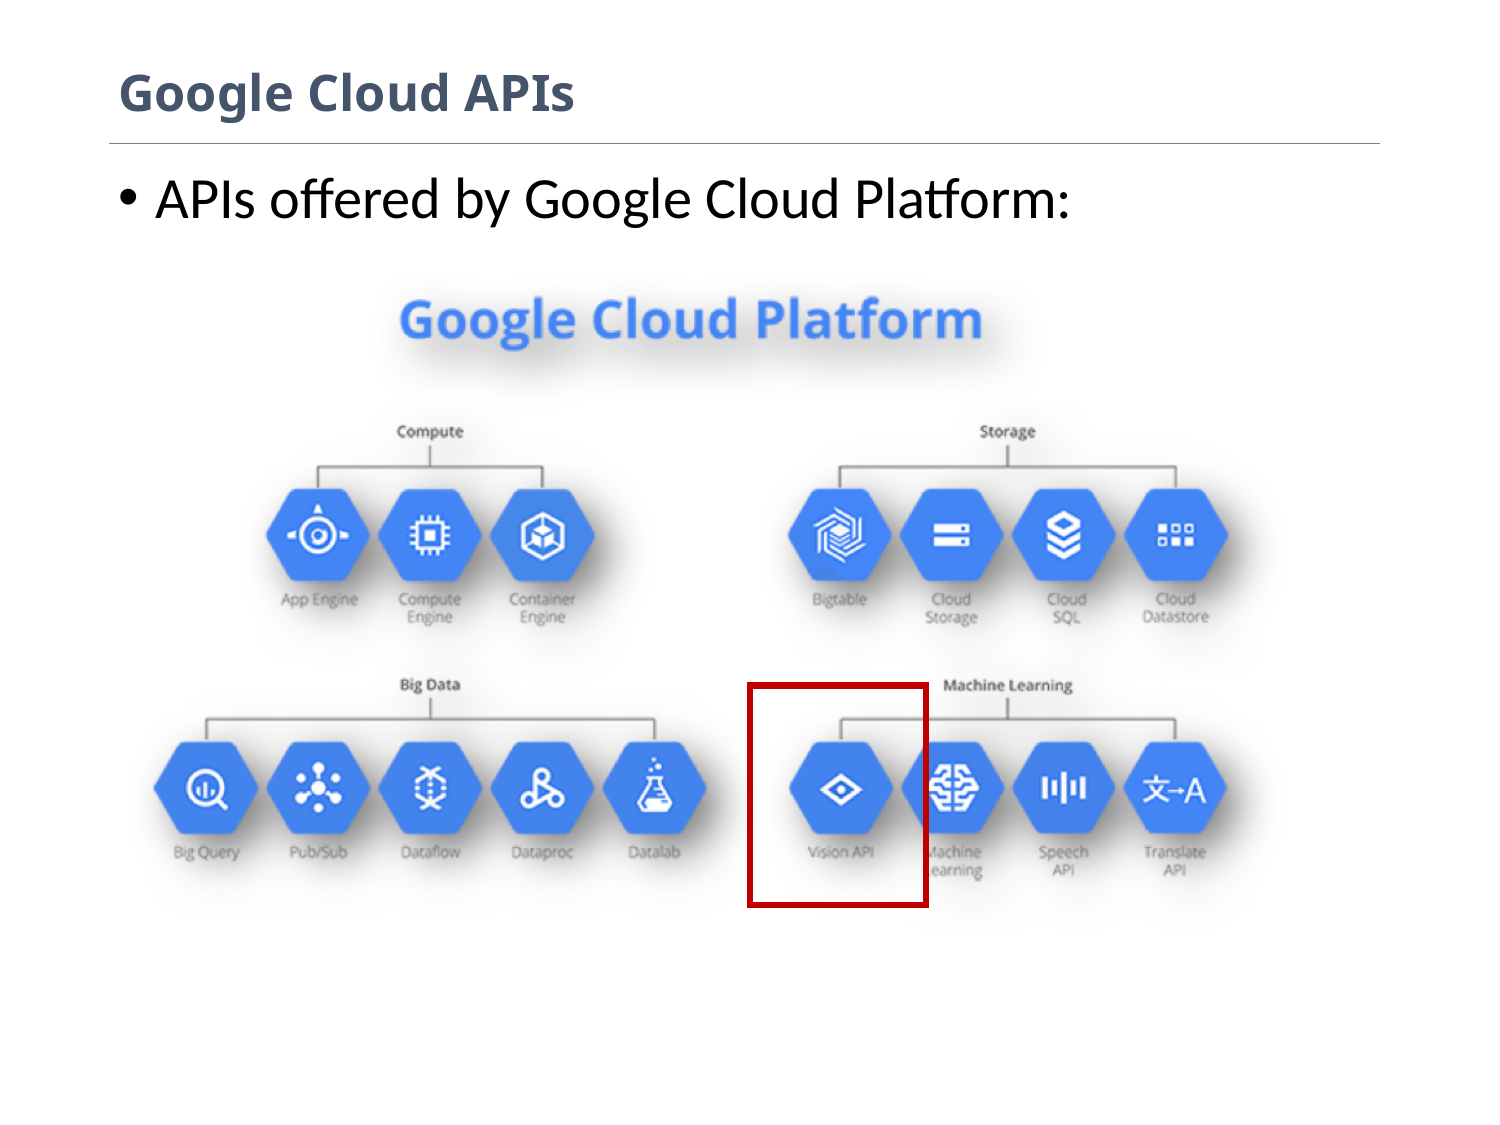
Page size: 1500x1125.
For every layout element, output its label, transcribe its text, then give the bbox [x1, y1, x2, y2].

title Google Cloud APIs [103, 59, 1397, 130]
list APIs offered by Google Cloud Platform: [103, 160, 1336, 1014]
picture [87, 229, 1293, 946]
